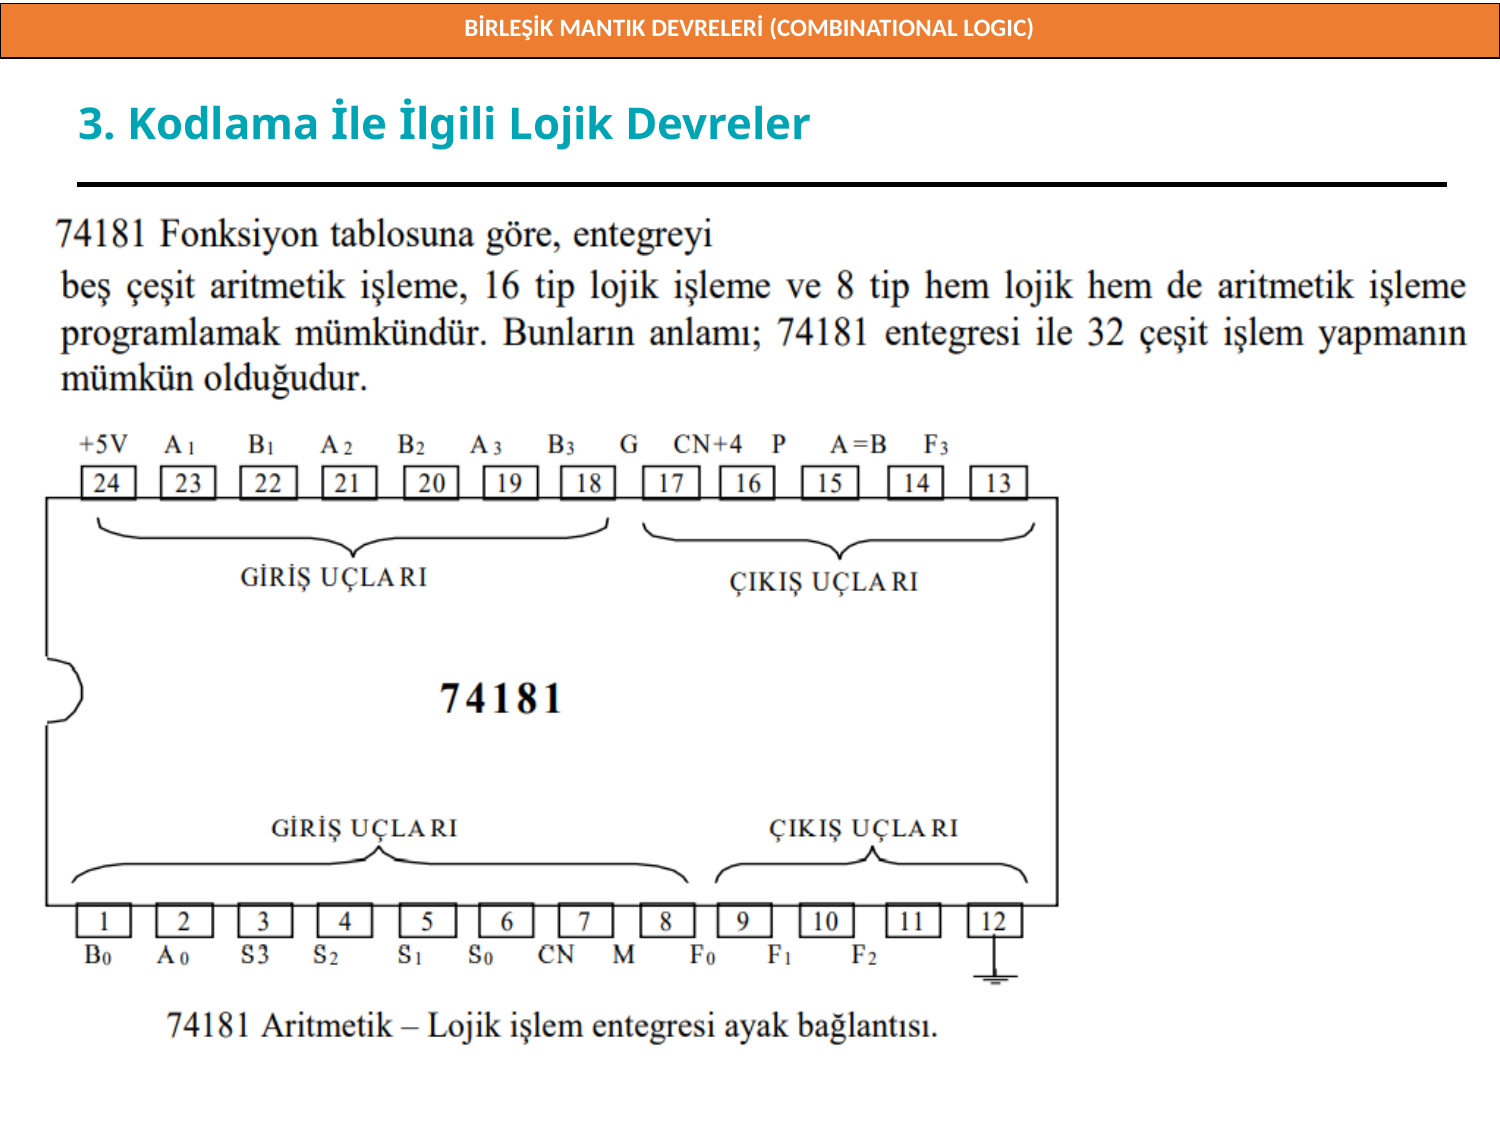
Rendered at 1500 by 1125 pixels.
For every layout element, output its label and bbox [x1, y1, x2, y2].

text_box [0, 3, 1500, 1111]
picture [40, 206, 1484, 1073]
